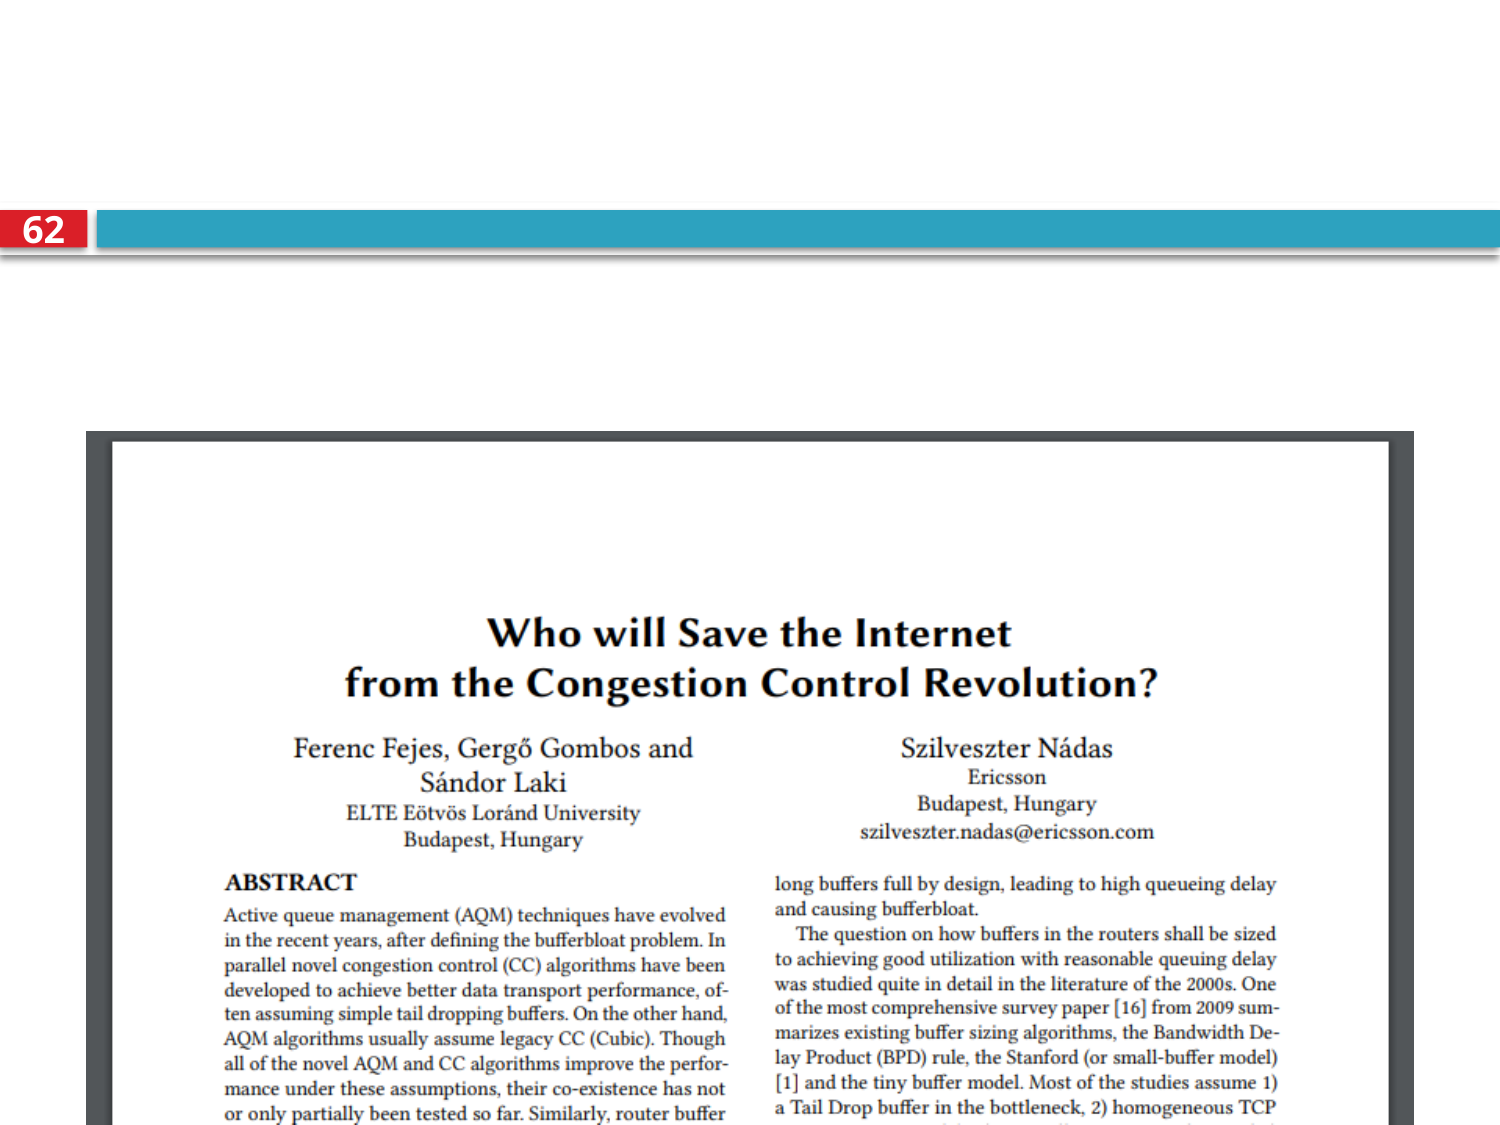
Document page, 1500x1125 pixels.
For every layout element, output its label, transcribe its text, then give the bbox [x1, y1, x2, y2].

picture [86, 430, 1414, 1125]
slide_number 62 [0, 206, 88, 257]
